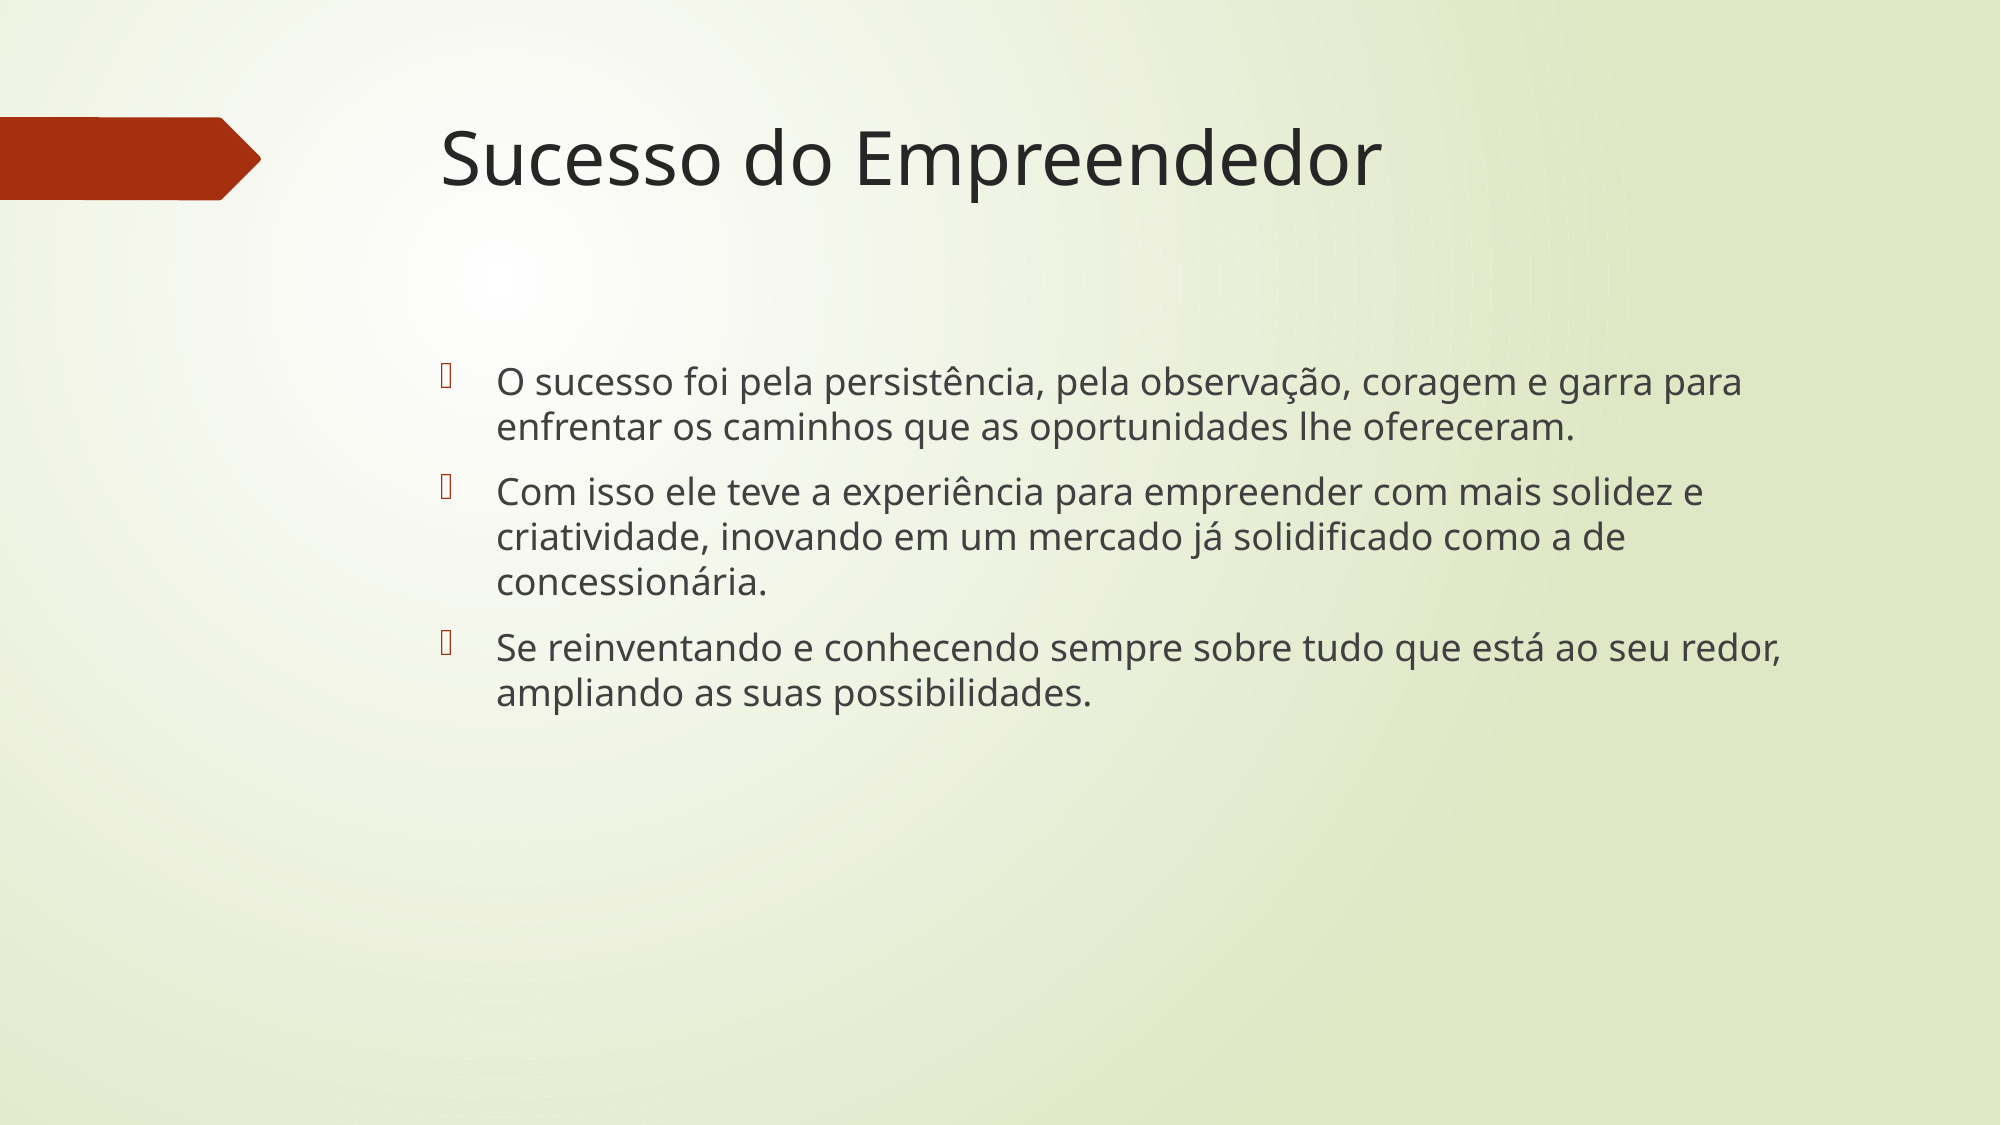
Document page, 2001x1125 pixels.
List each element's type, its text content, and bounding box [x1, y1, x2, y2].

title Sucesso do Empreendedor [425, 102, 1888, 313]
list O sucesso foi pela persistência, pela observação, coragem e garra para enfrentar os caminhos que as oportunidades lhe ofereceram. Com isso ele teve a experiência para empreender com mais solidez e criatividade, inovando em um mercado já solidificado como a de concessionária. Se reinventando e conhecendo sempre sobre tudo que está ao seu redor, ampliando as suas possibilidades. [424, 350, 1888, 970]
